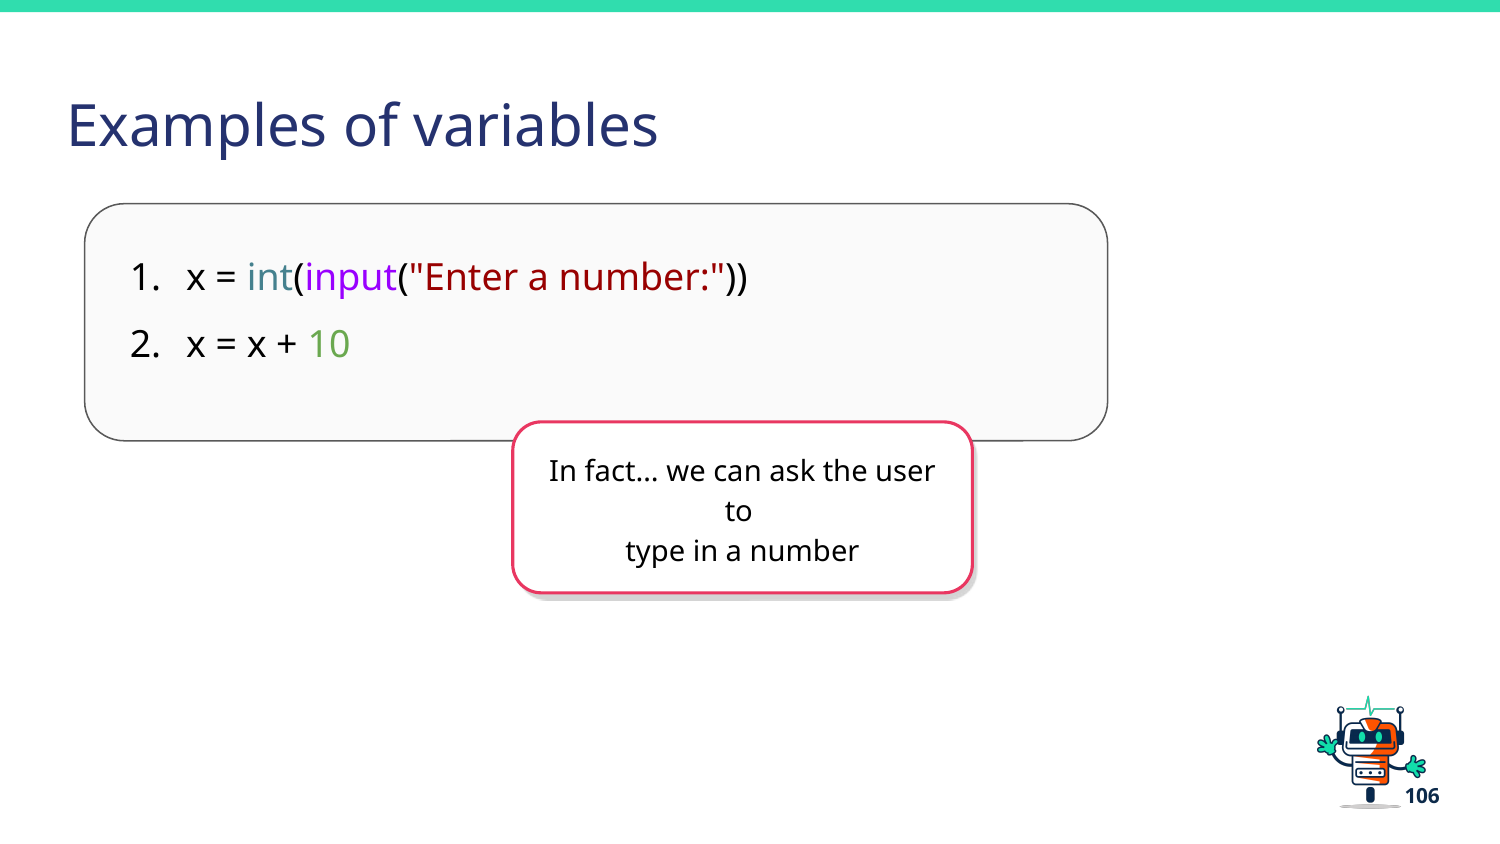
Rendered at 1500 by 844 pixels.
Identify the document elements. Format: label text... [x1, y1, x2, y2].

text_box x = int(input("Enter a number:")) x = x + 10 [84, 203, 1108, 441]
picture [1309, 687, 1435, 812]
text_box In fact… we can ask the user to type in a number [512, 421, 973, 593]
slide_number 106 [1364, 764, 1455, 830]
title Examples of variables [51, 72, 1449, 167]
